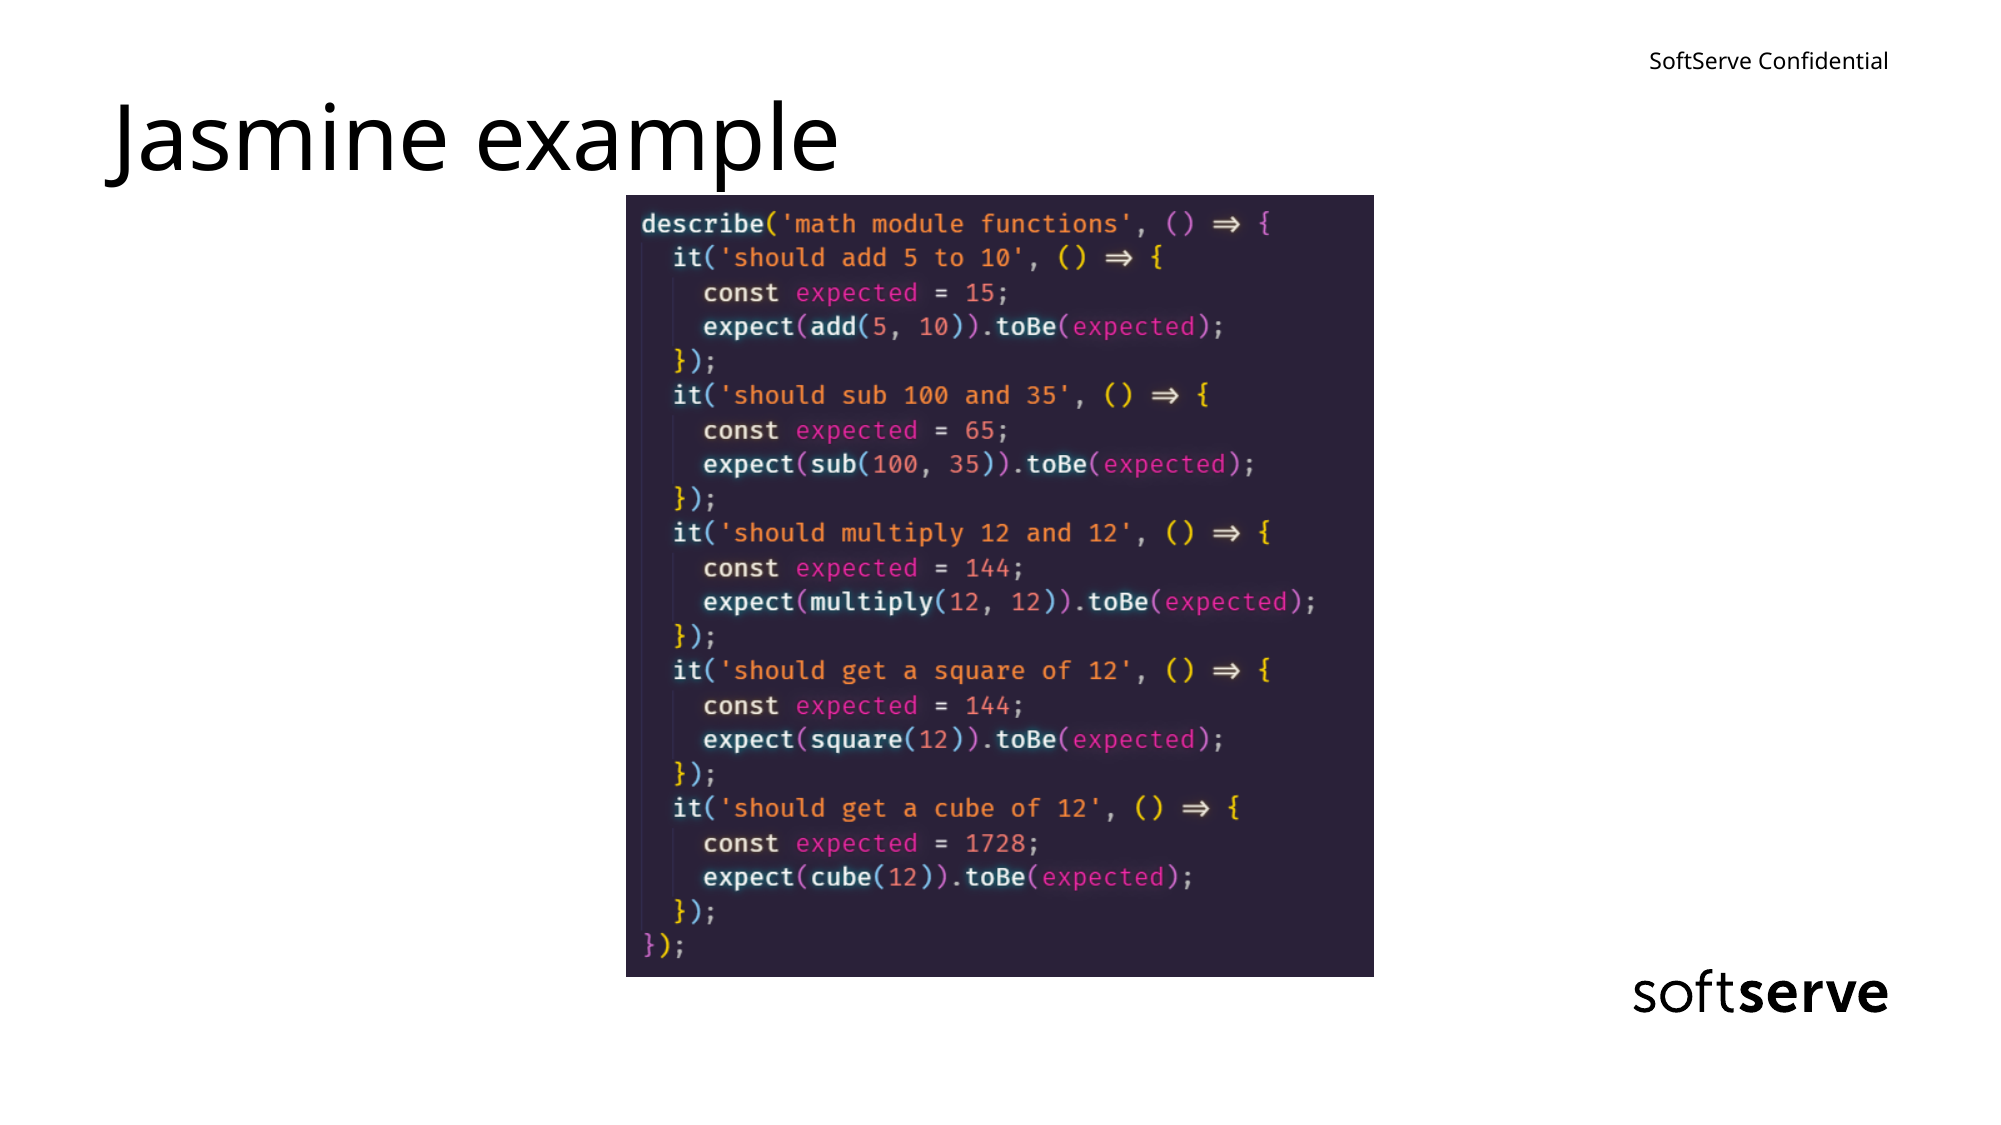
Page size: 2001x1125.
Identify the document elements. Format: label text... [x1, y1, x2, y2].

title Jasmine example [112, 84, 1888, 195]
picture [626, 195, 1374, 977]
